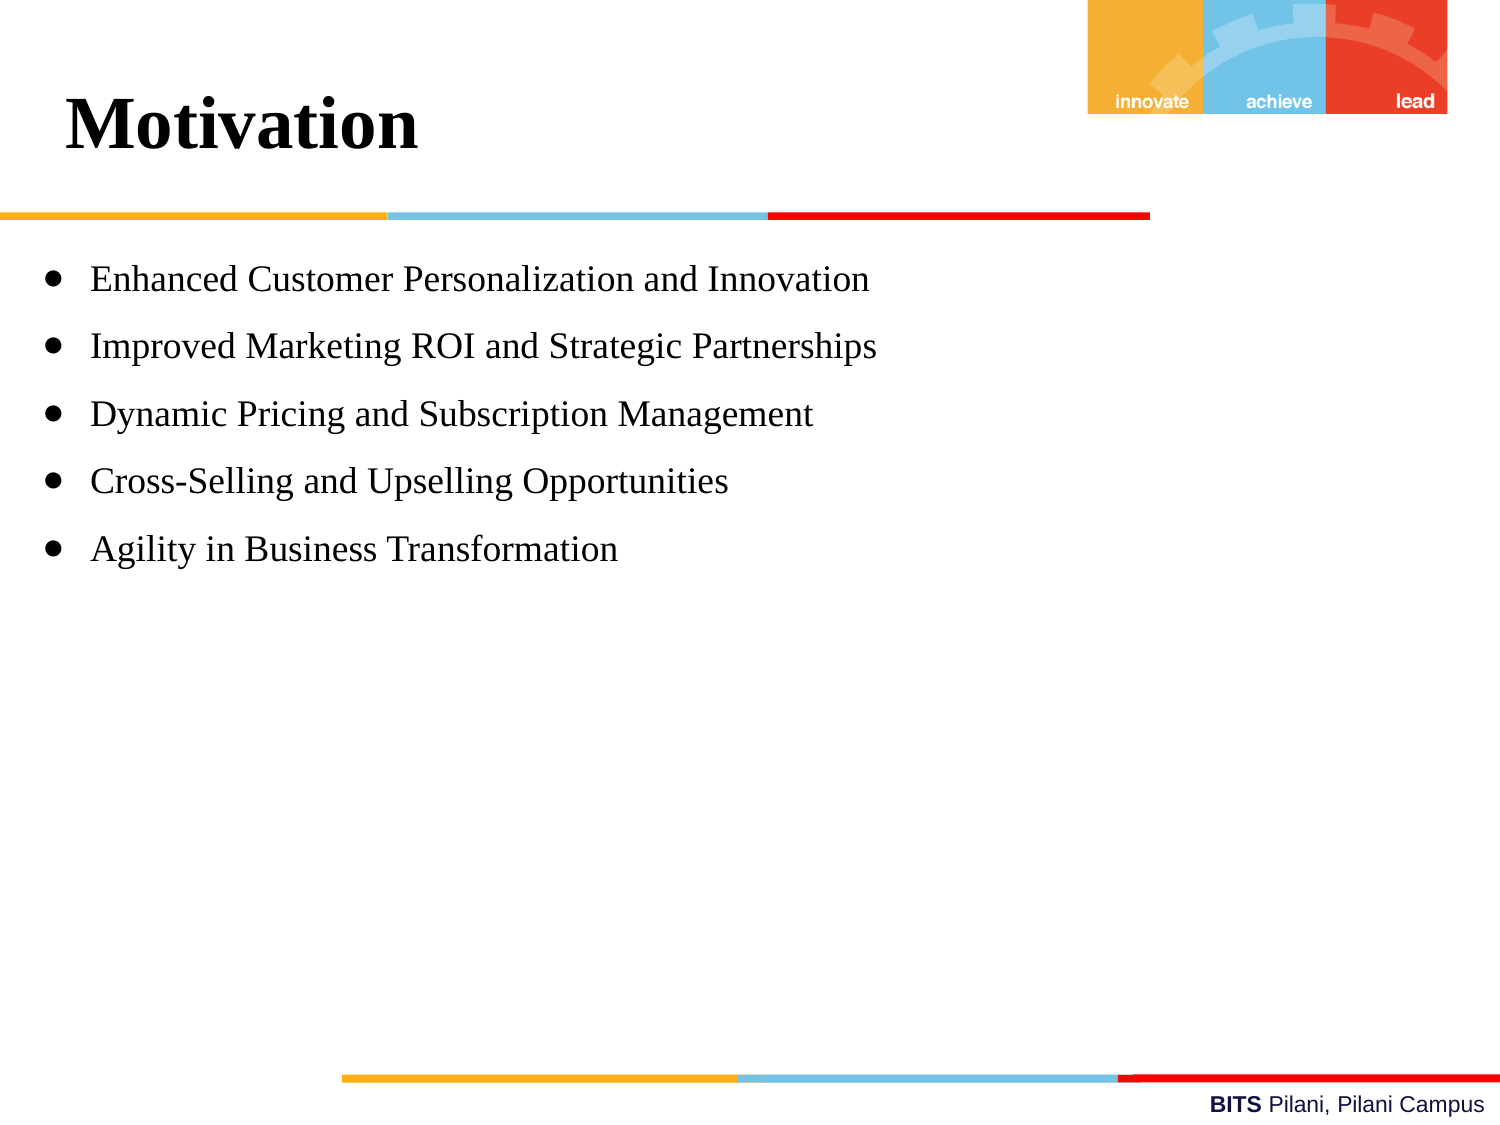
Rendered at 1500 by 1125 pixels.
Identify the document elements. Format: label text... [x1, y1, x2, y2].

list Enhanced Customer Personalization and Innovation Improved Marketing ROI and Strategic Partnerships Dynamic Pricing and Subscription Management Cross-Selling and Upselling Opportunities Agility in Business Transformation [0, 264, 1364, 714]
picture [1087, 0, 1448, 114]
list Motivation [50, 24, 1088, 213]
